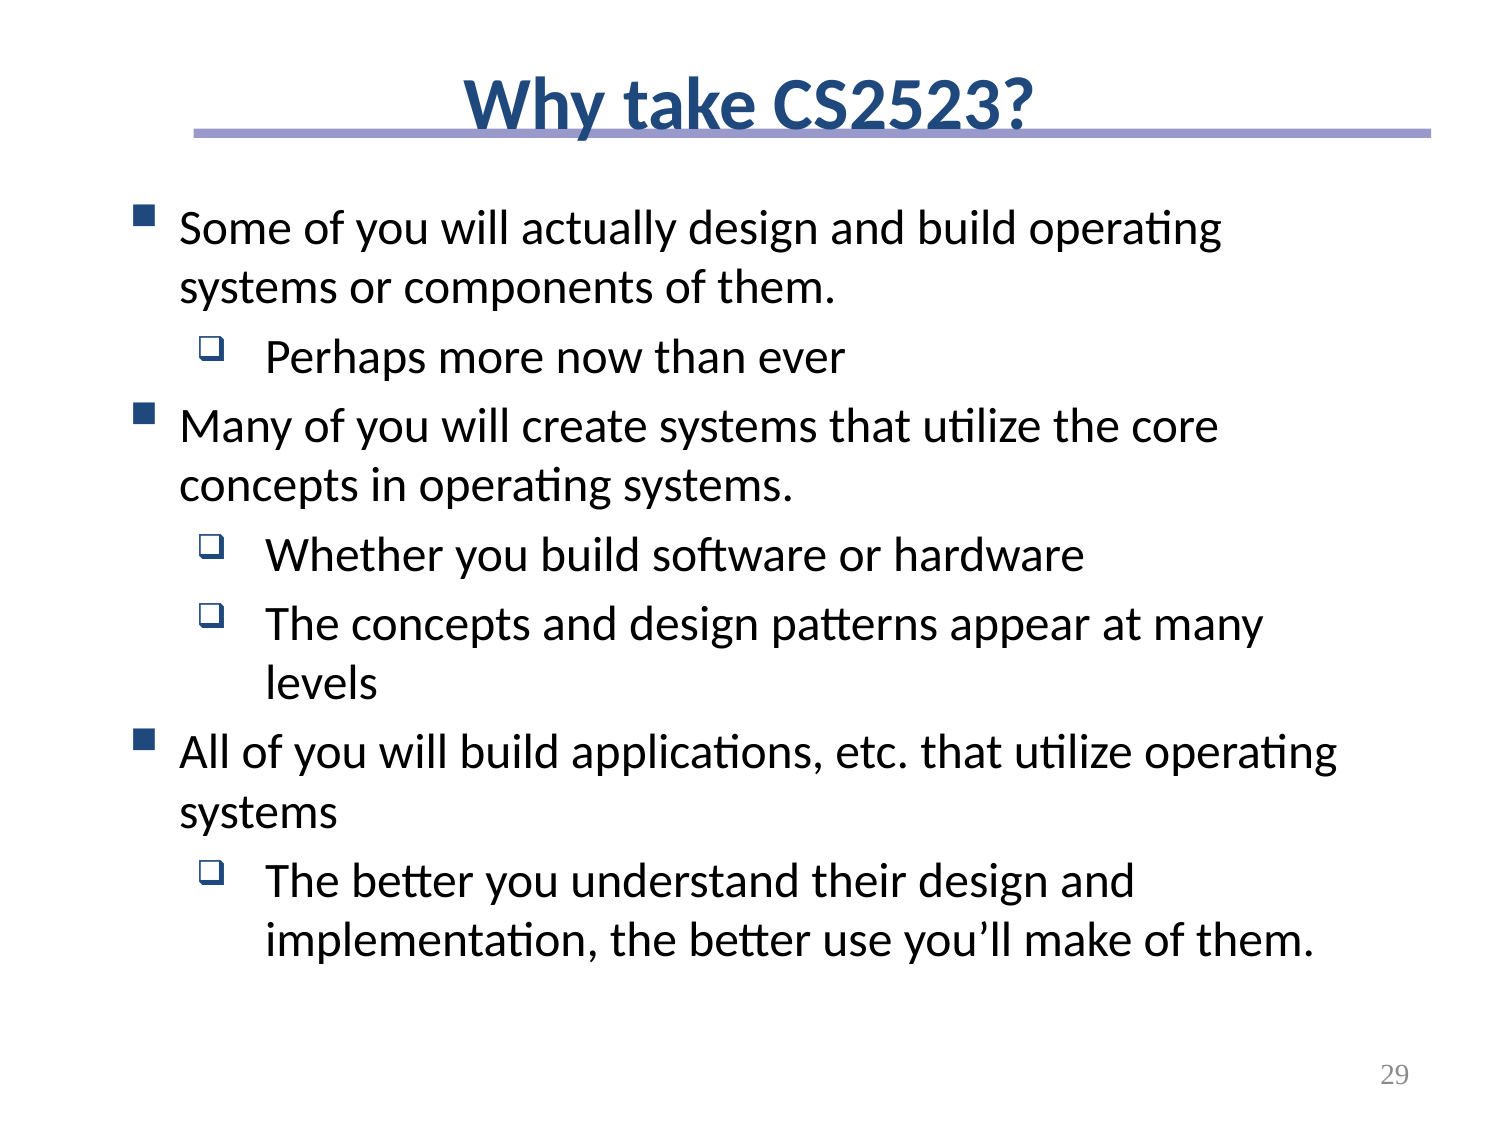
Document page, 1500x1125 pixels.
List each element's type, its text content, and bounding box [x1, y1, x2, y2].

list Some of you will actually design and build operating systems or components of them. Perhaps more now than ever Many of you will create systems that utilize the core concepts in operating systems. Whether you build software or hardware The concepts and design patterns appear at many levels All of you will build applications, etc. that utilize operating systems The better you understand their design and implementation, the better use you’ll make of them. [112, 187, 1388, 975]
slide_number 29 [1074, 1042, 1425, 1103]
title Why take CS2523? [112, 24, 1388, 175]
